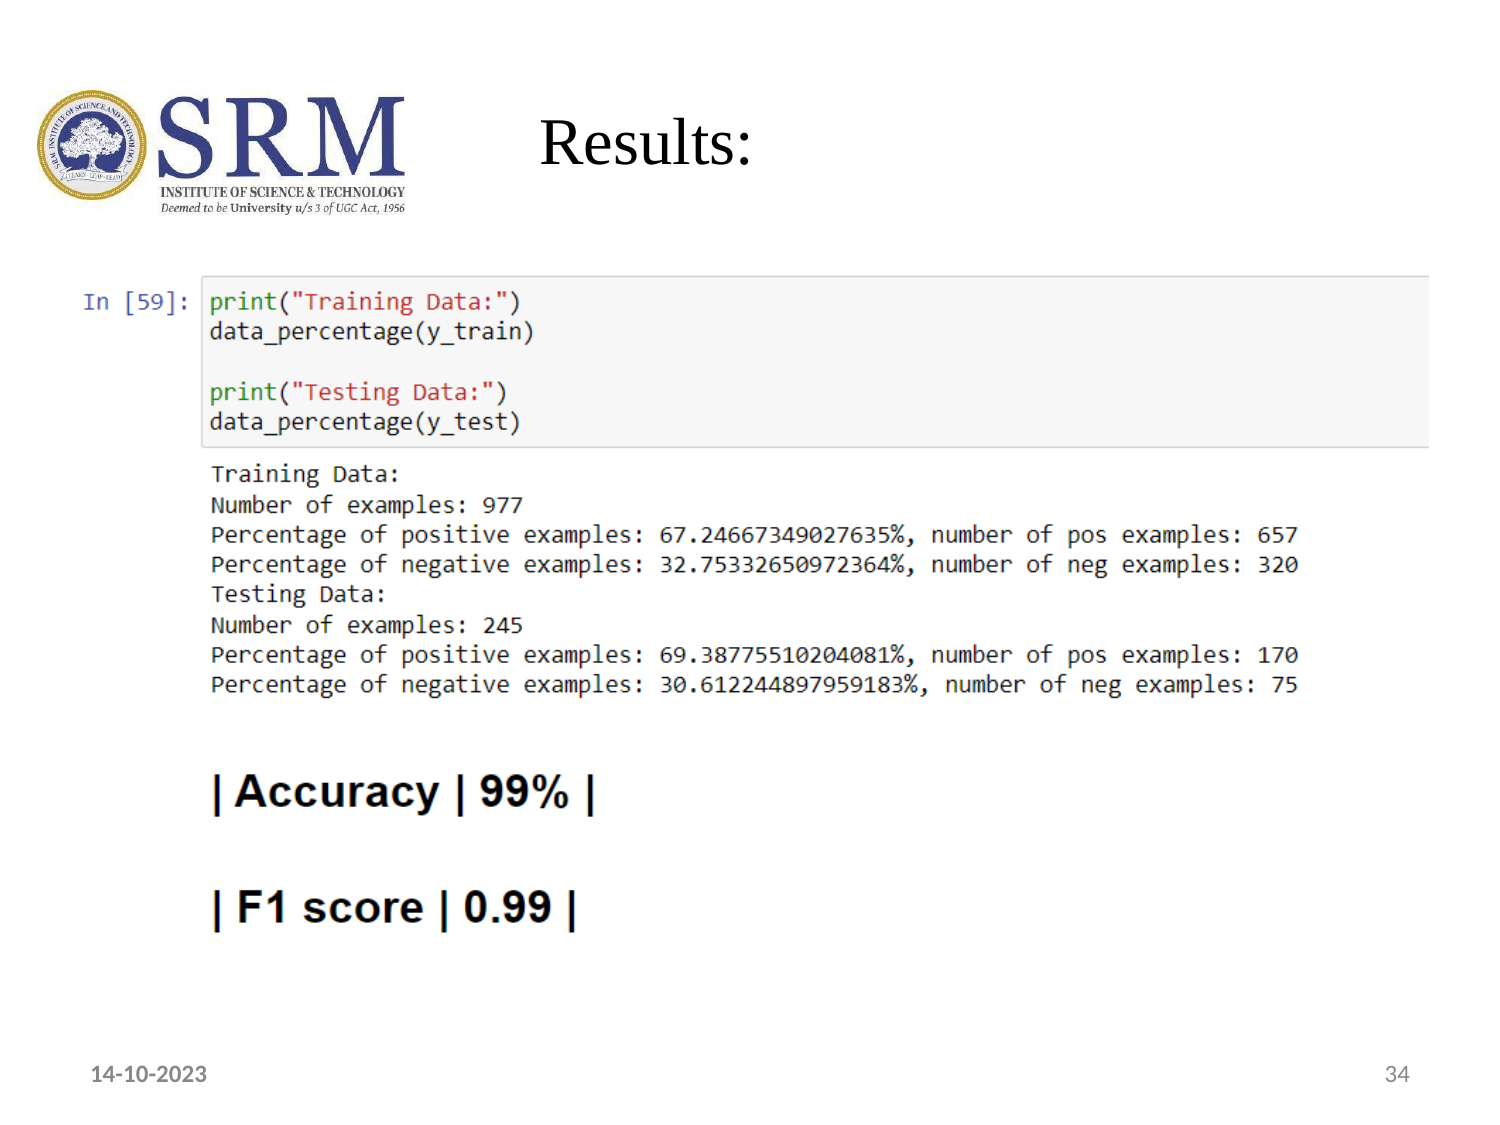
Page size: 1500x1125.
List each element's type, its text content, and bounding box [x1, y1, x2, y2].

picture [37, 90, 405, 215]
list Results: [490, 90, 1140, 236]
picture [77, 259, 1429, 944]
slide_number 34 [1074, 1042, 1425, 1103]
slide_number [75, 1042, 425, 1103]
